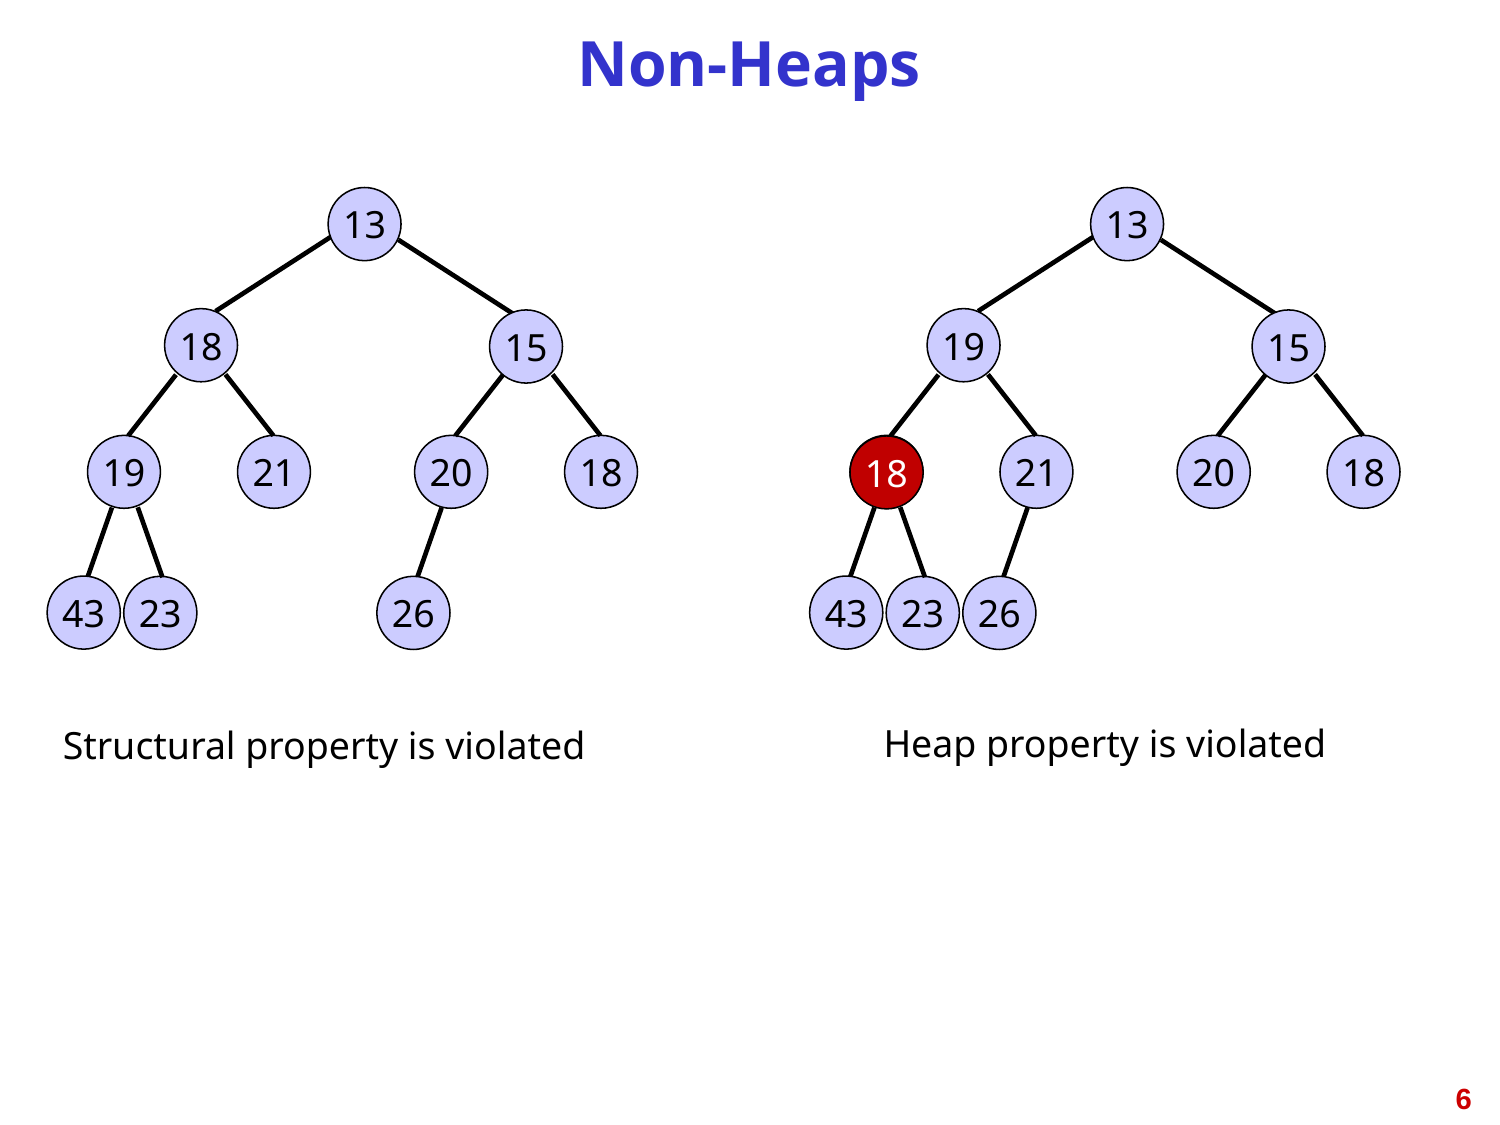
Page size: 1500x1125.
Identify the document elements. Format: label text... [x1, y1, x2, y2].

title Non-Heaps [75, 12, 1424, 125]
text_box Structural property is violated [48, 714, 601, 775]
text_box Heap property is violated [868, 712, 1342, 773]
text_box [46, 187, 638, 650]
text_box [809, 187, 1401, 650]
